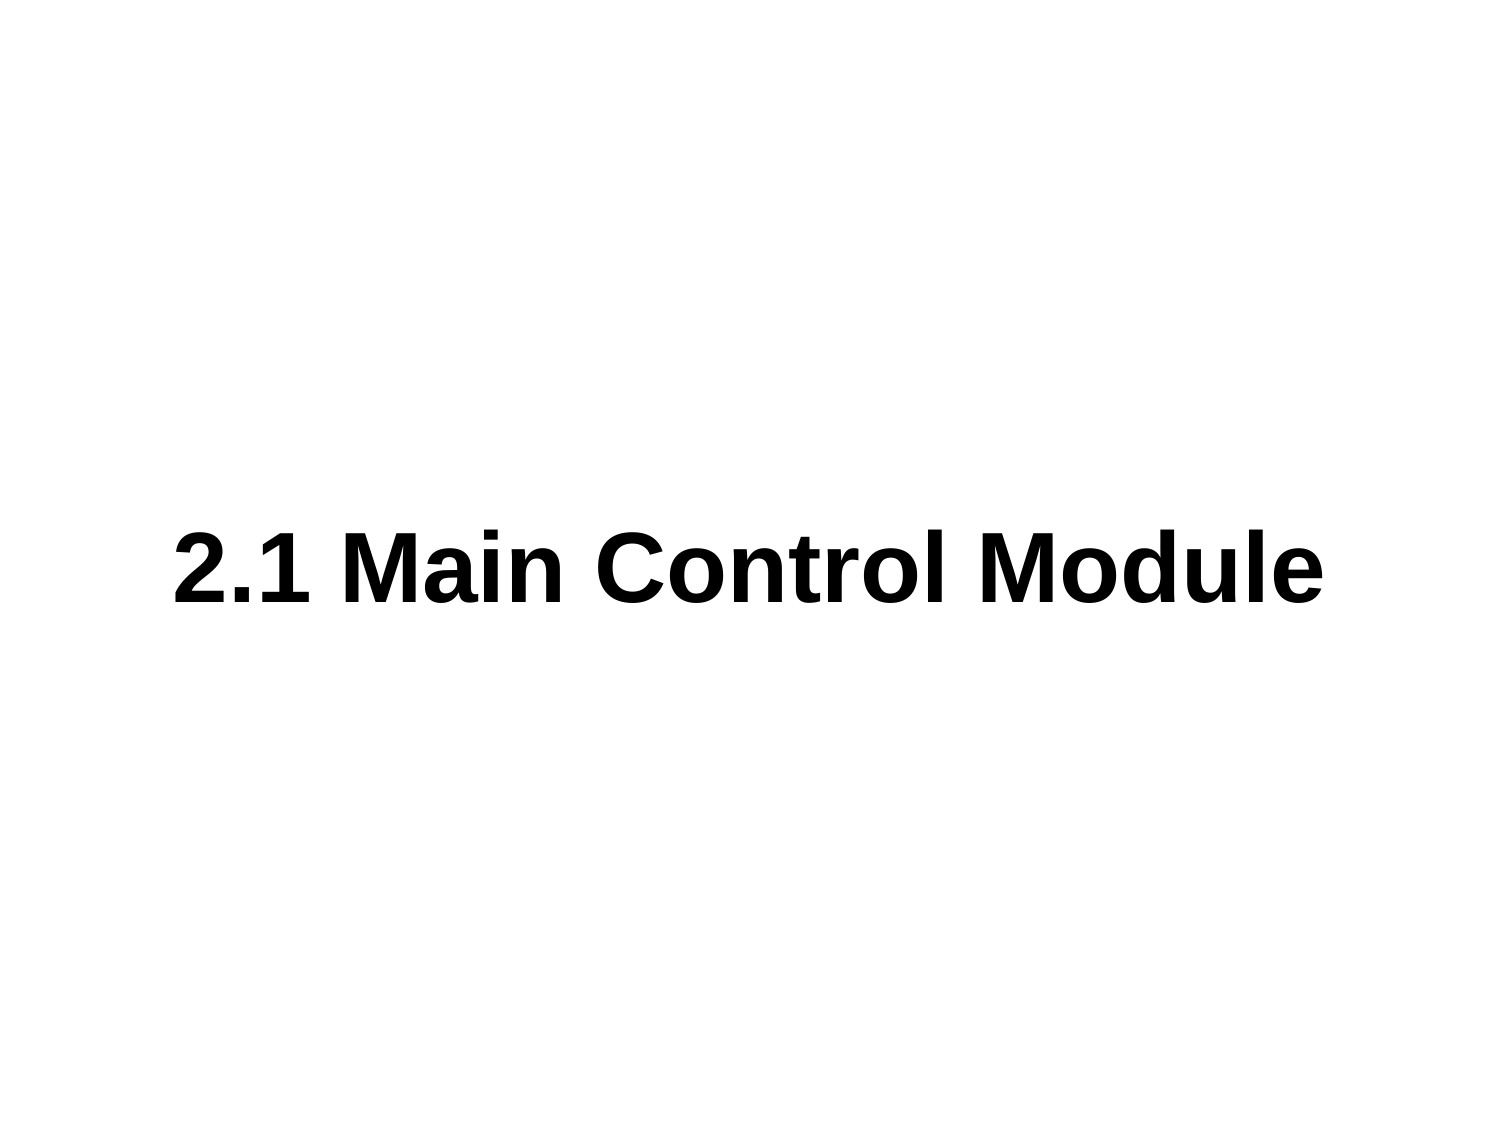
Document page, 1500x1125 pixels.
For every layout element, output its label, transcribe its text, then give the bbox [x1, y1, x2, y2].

title 2.1 Main Control Module [112, 435, 1388, 690]
